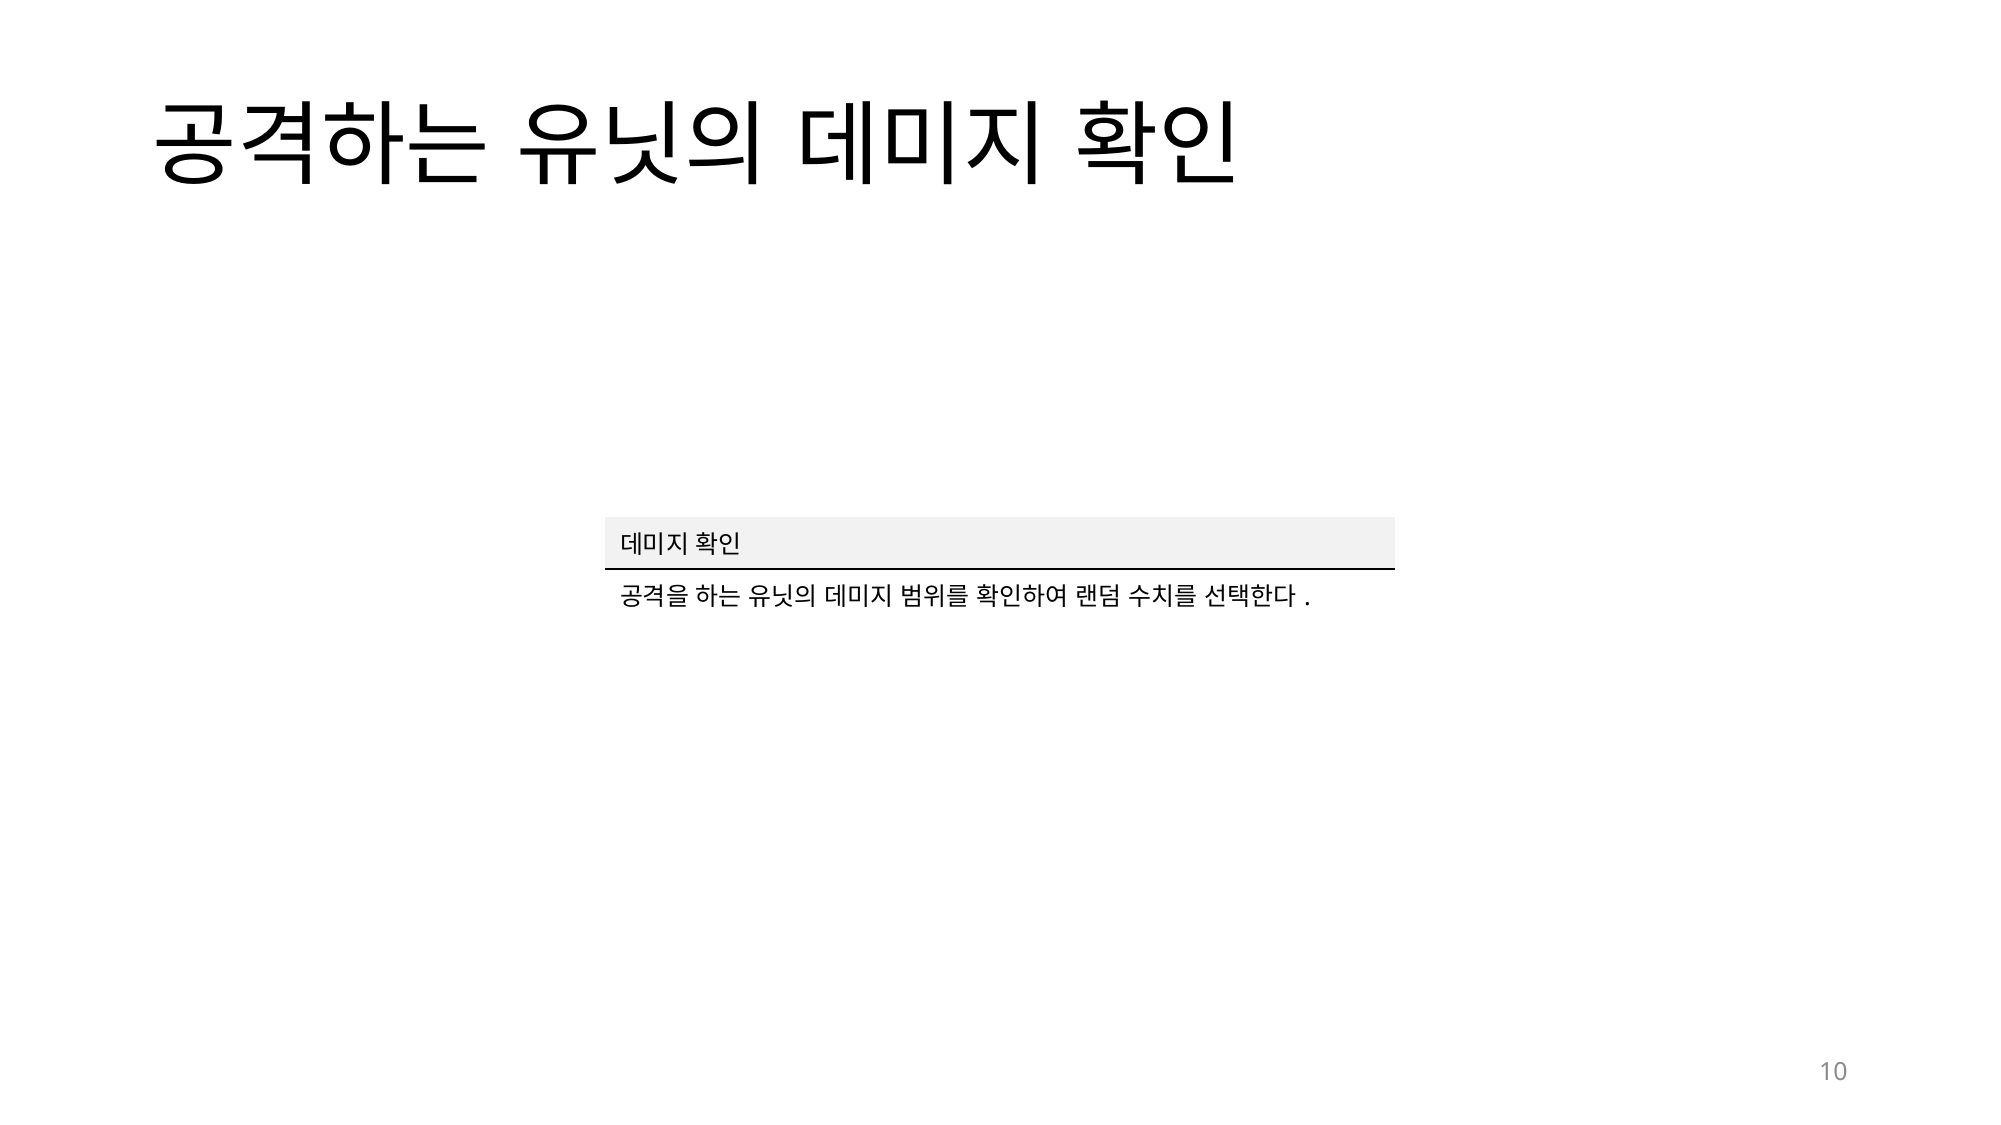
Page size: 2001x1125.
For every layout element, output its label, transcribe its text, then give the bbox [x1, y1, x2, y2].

table_cell 공격을 하는 유닛의 데미지 범위를 확인하여 랜덤 수치를 선택한다. [605, 570, 1395, 620]
slide_number 10 [1412, 1042, 1863, 1103]
title 공격하는 유닛의 데미지 확인 [137, 60, 1863, 237]
table_header 데미지 확인 [605, 517, 1395, 568]
